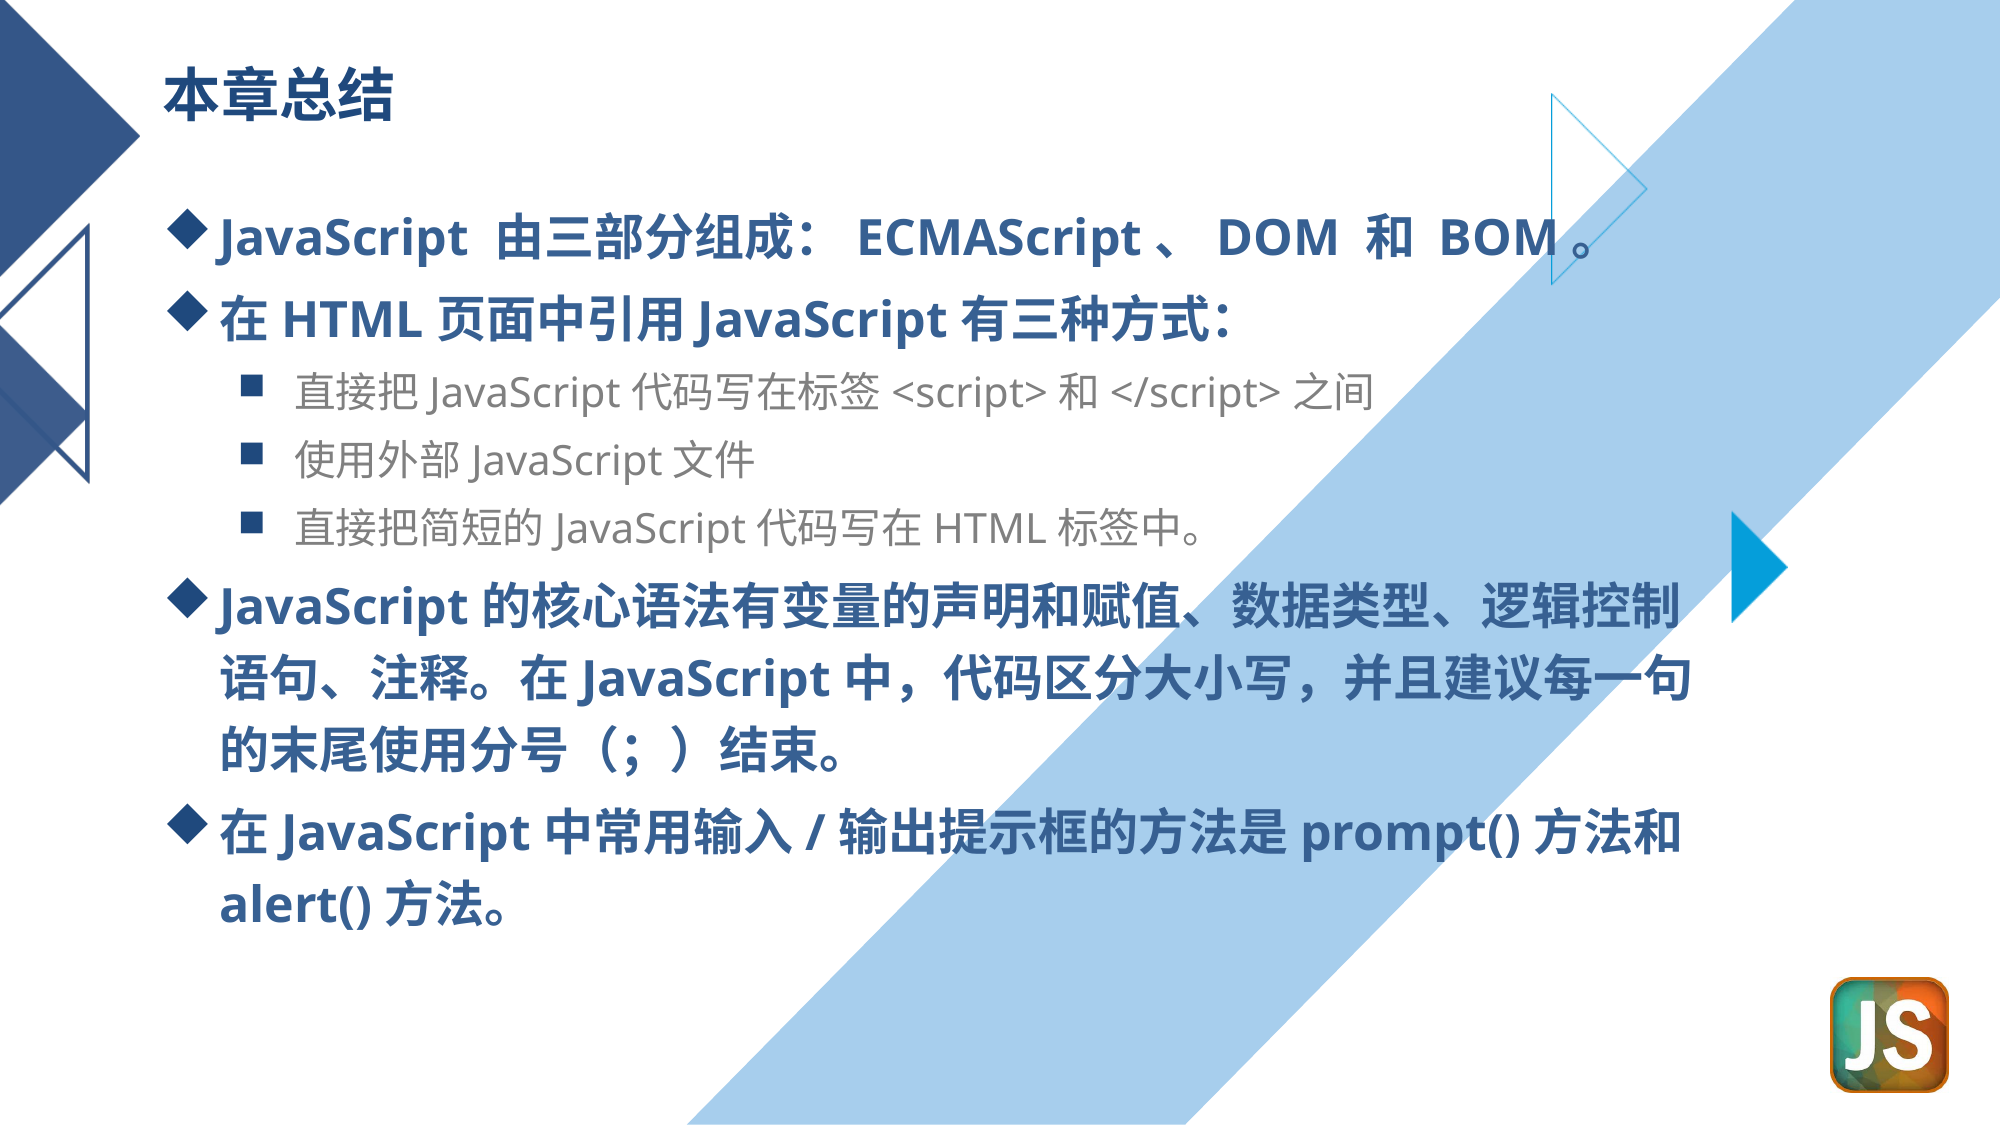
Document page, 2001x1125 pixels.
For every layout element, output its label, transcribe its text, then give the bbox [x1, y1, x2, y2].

list JavaScript 由三部分组成：ECMAScript、DOM 和 BOM。 在HTML页面中引用JavaScript有三种方式： 直接把JavaScript代码写在标签<script>和</script>之间 使用外部JavaScript文件 直接把简短的JavaScript代码写在HTML标签中。 JavaScript的核心语法有变量的声明和赋值、数据类型、逻辑控制语句、注释。在JavaScript中，代码区分大小写，并且建议每一句的末尾使用分号（；）结束。 在JavaScript中常用输入/输出提示框的方法是prompt()方法和alert()方法。 [149, 186, 1728, 1067]
picture [1830, 977, 1949, 1093]
title 本章总结 [149, 32, 1698, 155]
picture [1553, 93, 1788, 623]
picture [0, 0, 140, 595]
